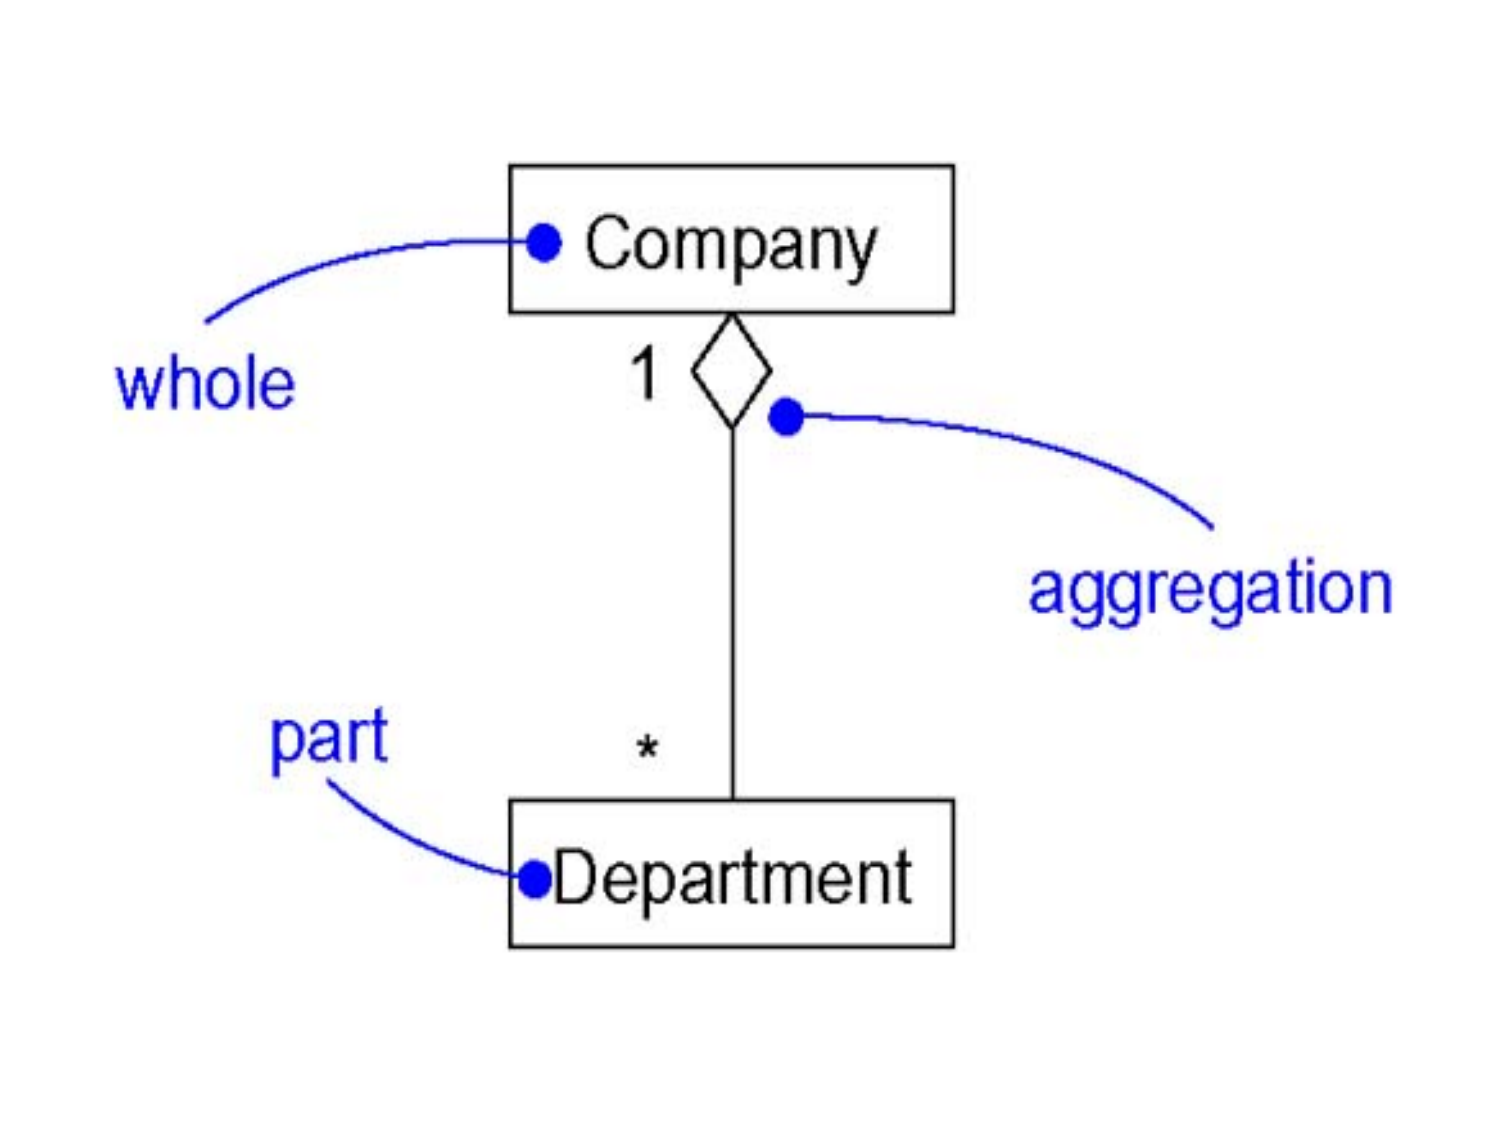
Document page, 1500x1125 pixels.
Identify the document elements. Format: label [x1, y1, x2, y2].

picture [29, 124, 1500, 1015]
